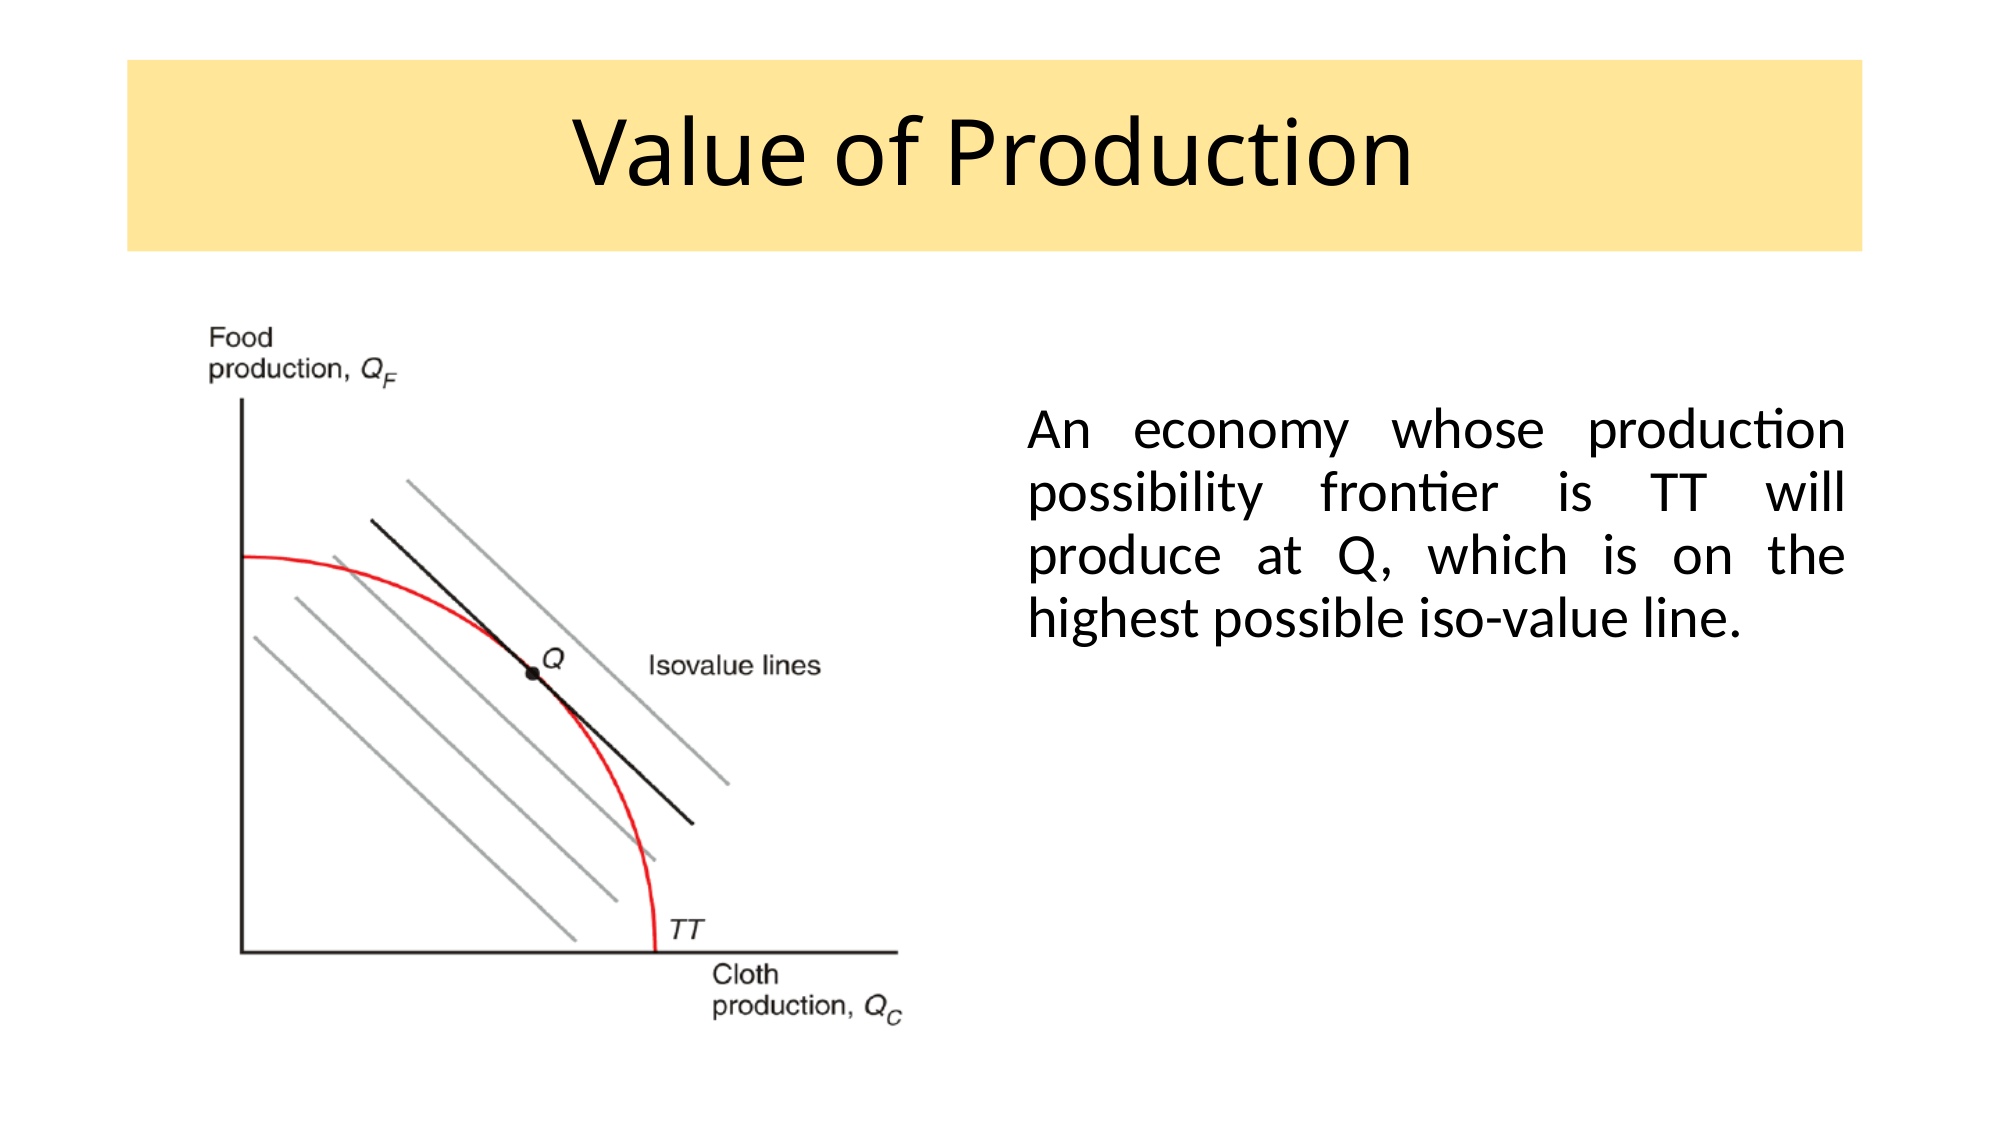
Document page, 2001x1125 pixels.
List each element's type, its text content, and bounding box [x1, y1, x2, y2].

title Value of Production [127, 59, 1863, 252]
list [190, 311, 920, 1038]
list An economy whose production possibility frontier is TT will produce at Q, which is on the highest possible iso-value line. [1012, 390, 1863, 1105]
